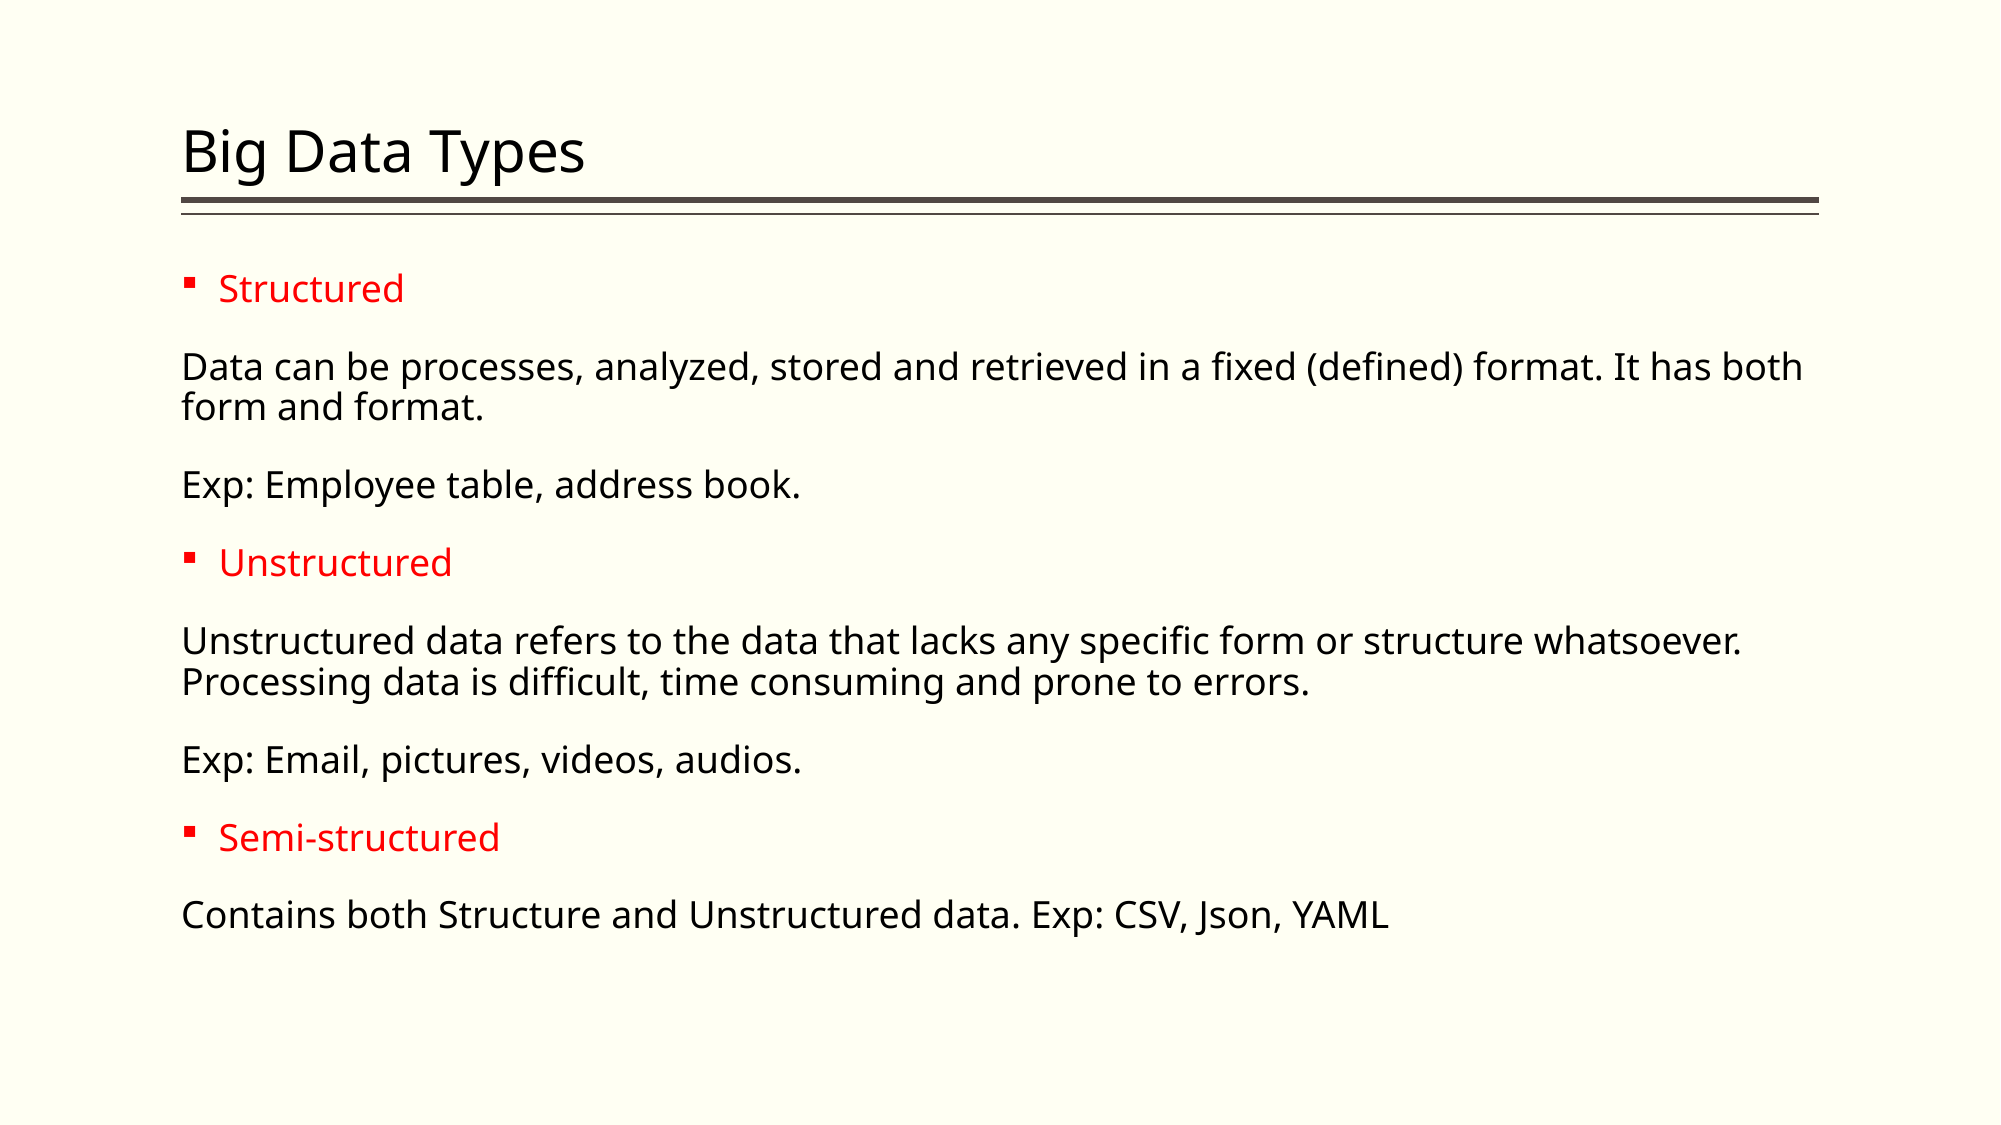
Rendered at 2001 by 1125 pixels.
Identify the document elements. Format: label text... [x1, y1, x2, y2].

list Structured Data can be processes, analyzed, stored and retrieved in a fixed (defined) format. It has both form and format. Exp: Employee table, address book. Unstructured Unstructured data refers to the data that lacks any specific form or structure whatsoever. Processing data is difficult, time consuming and prone to errors. Exp: Email, pictures, videos, audios. Semi-structured Contains both Structure and Unstructured data. Exp: CSV, Json, YAML [181, 262, 1819, 1013]
title Big Data Types [181, 12, 1819, 193]
